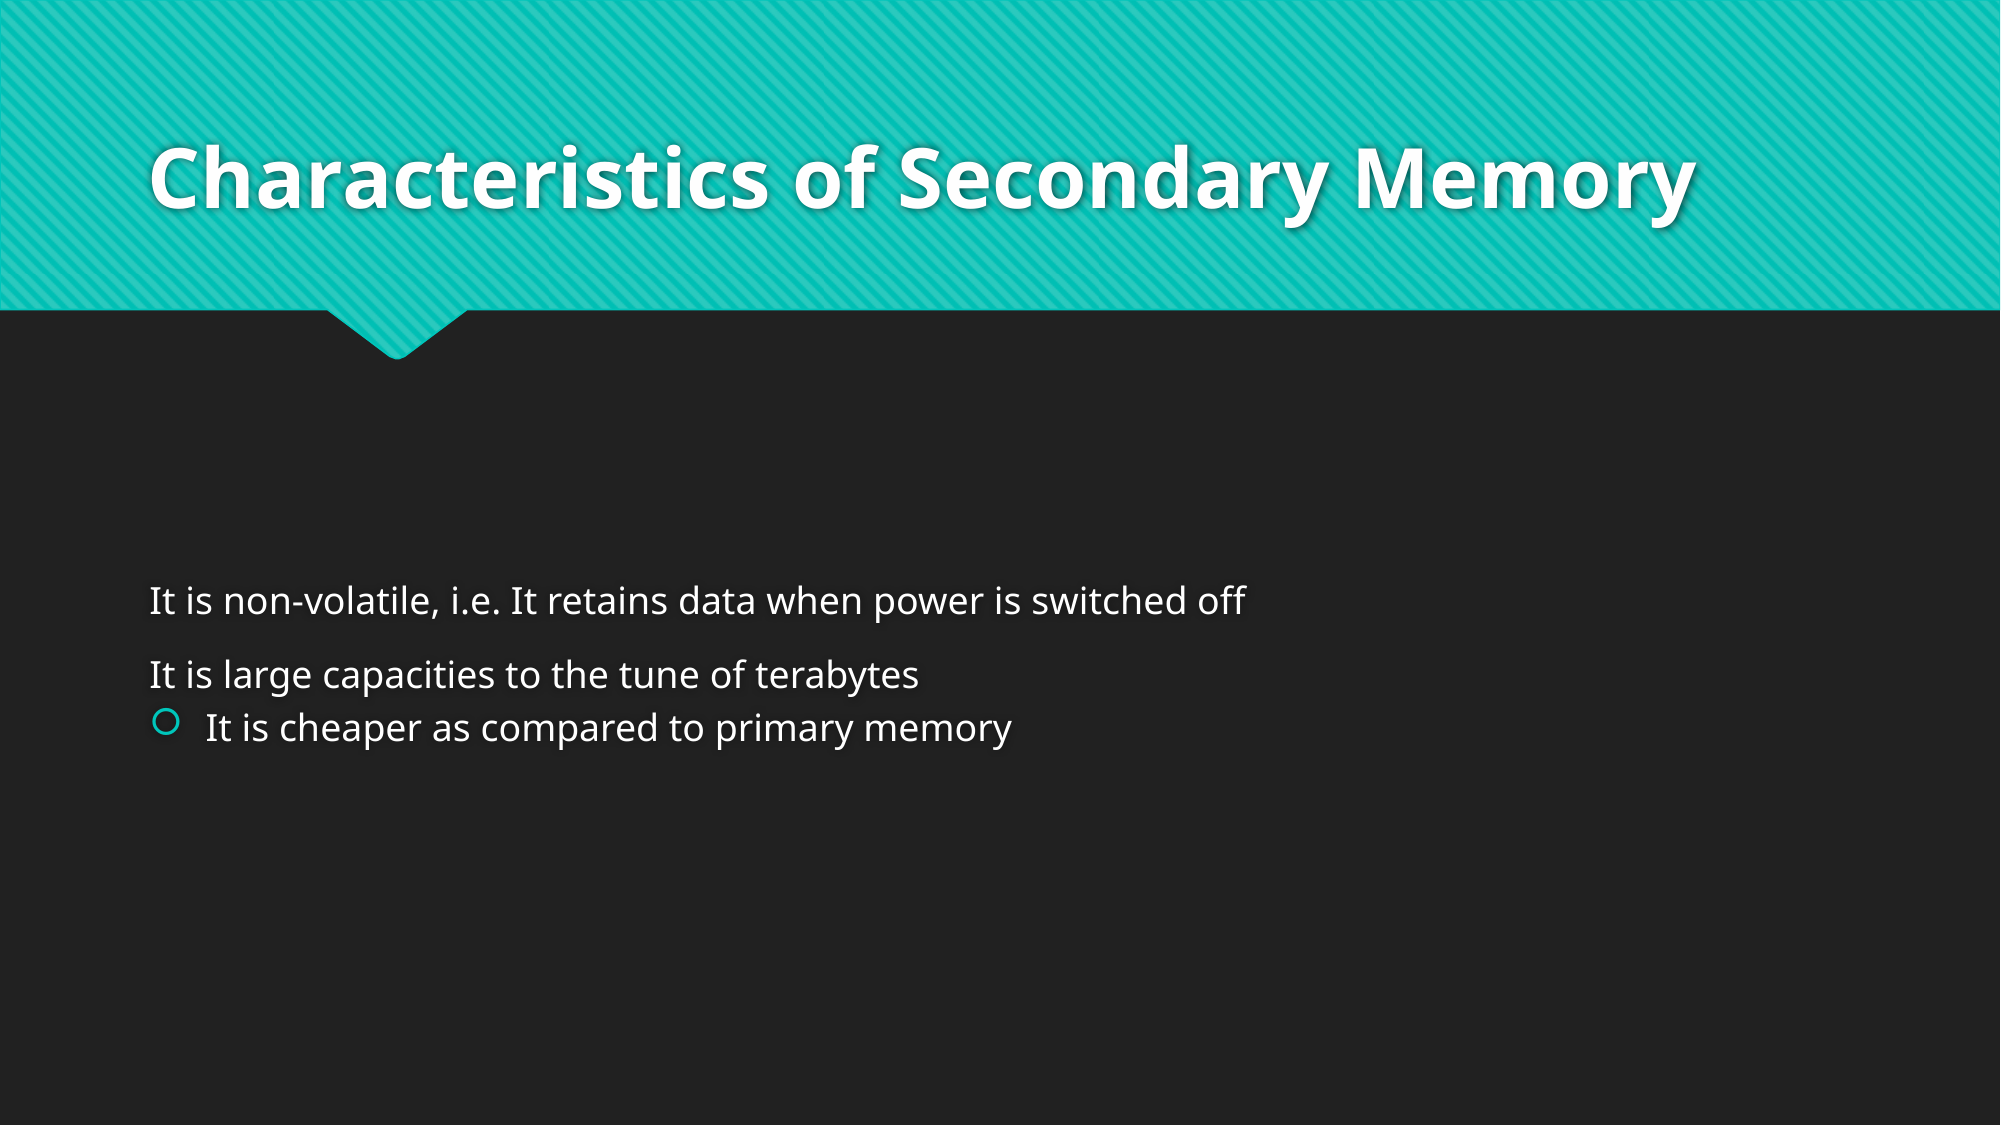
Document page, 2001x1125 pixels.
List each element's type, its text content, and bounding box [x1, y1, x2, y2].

list It is non-volatile, i.e. It retains data when power is switched off It is large capacities to the tune of terabytes It is cheaper as compared to primary memory [134, 364, 1866, 962]
title Characteristics of Secondary Memory [132, 73, 1868, 233]
